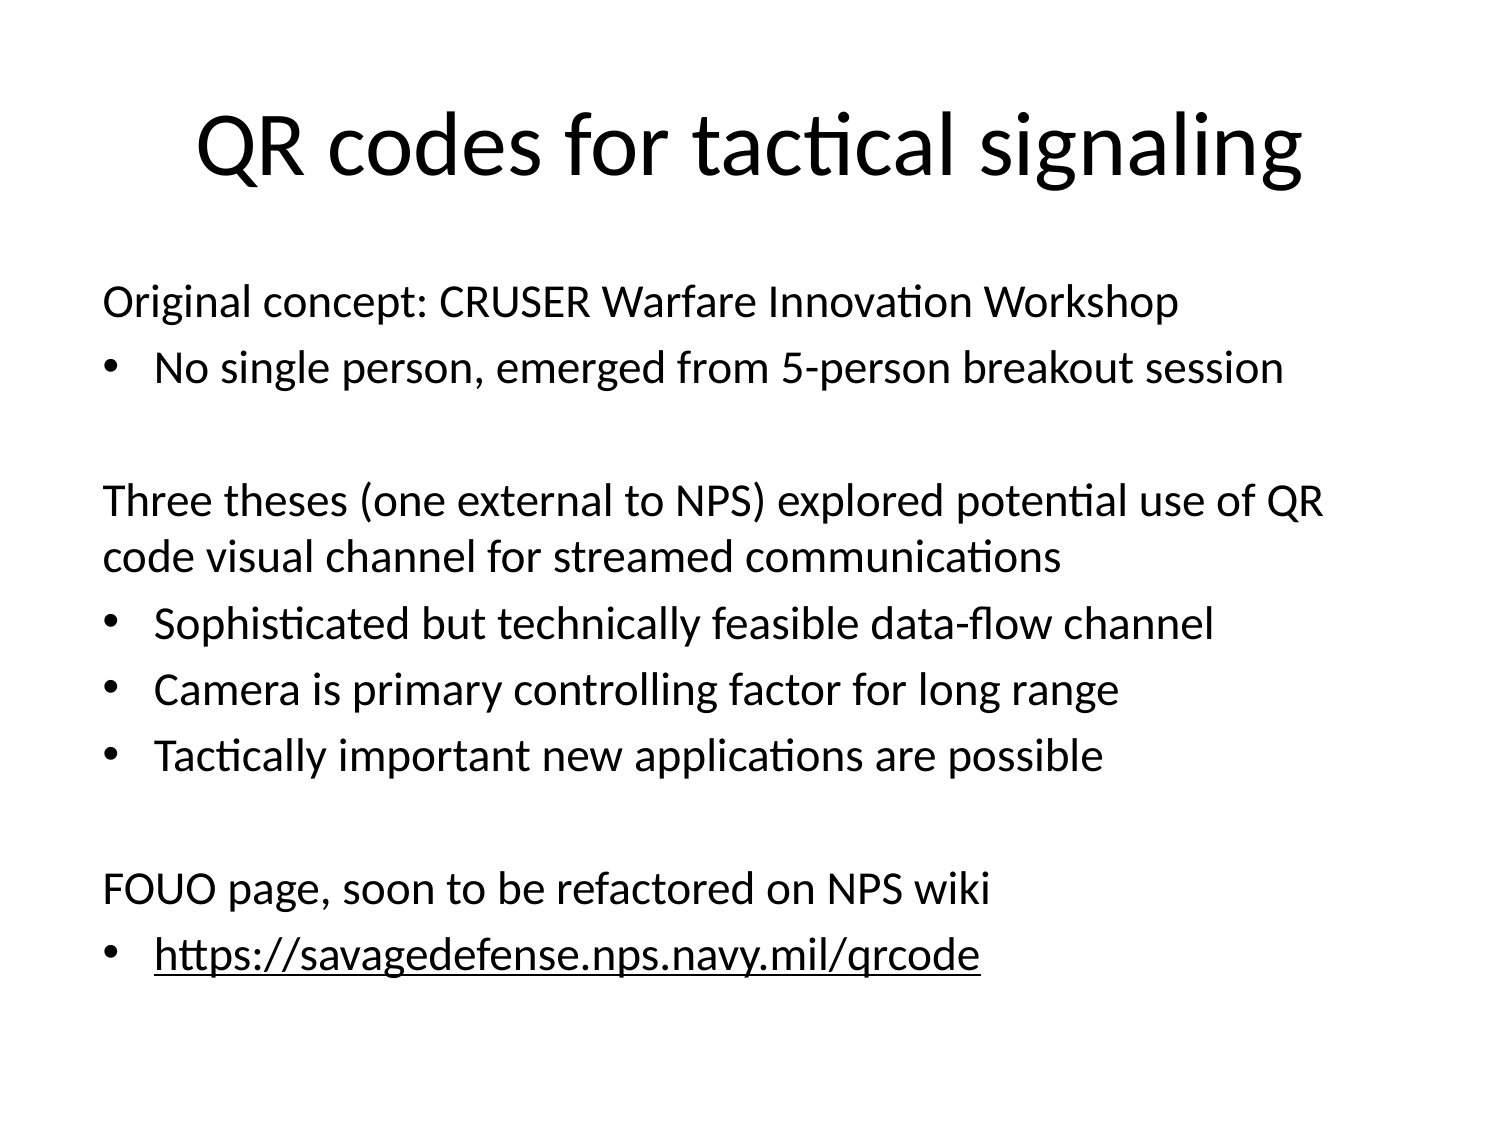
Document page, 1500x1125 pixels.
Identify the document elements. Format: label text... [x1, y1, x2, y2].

title QR codes for tactical signaling [75, 45, 1425, 233]
list Original concept: CRUSER Warfare Innovation Workshop No single person, emerged from 5-person breakout session Three theses (one external to NPS) explored potential use of QR code visual channel for streamed communications Sophisticated but technically feasible data-flow channel Camera is primary controlling factor for long range Tactically important new applications are possible FOUO page, soon to be refactored on NPS wiki https://savagedefense.nps.navy.mil/qrcode [87, 262, 1438, 1005]
